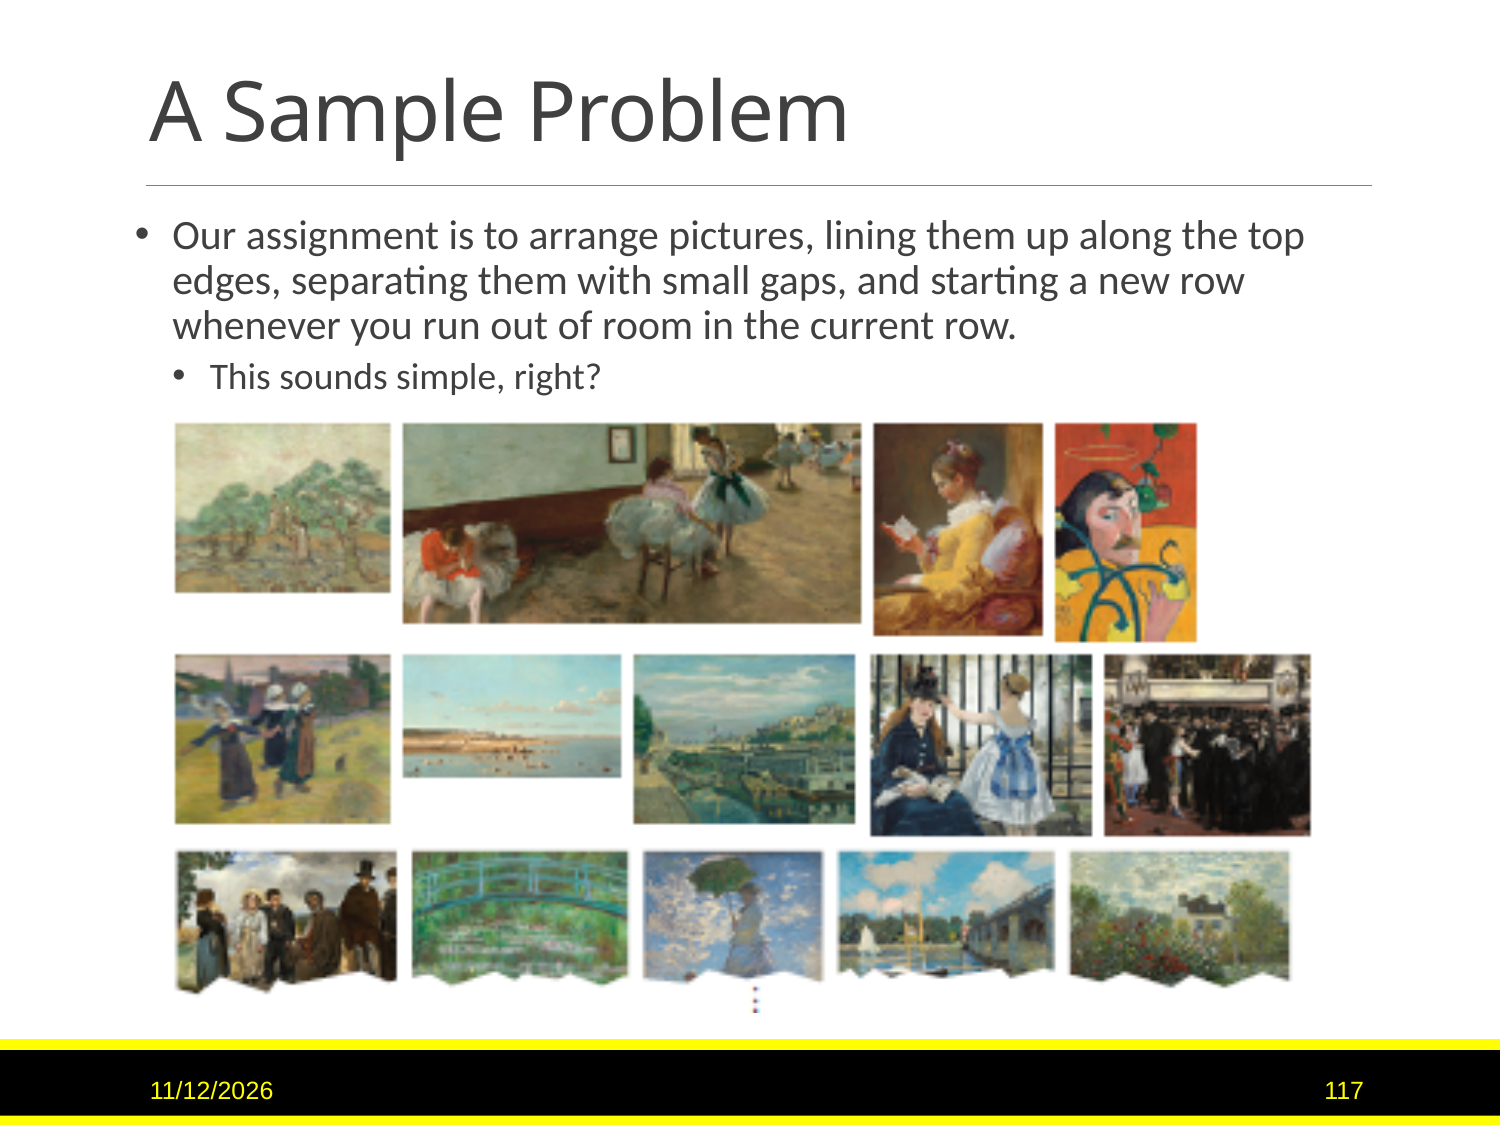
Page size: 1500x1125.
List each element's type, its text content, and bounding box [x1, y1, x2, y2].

slide_number 117 [1217, 1059, 1380, 1120]
title A Sample Problem [134, 47, 1373, 167]
list Our assignment is to arrange pictures, lining them up along the top edges, separating them with small gaps, and starting a new row whenever you run out of room in the current row. This sounds simple, right? [134, 205, 1373, 425]
picture [169, 411, 1331, 1013]
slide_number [134, 1059, 440, 1120]
